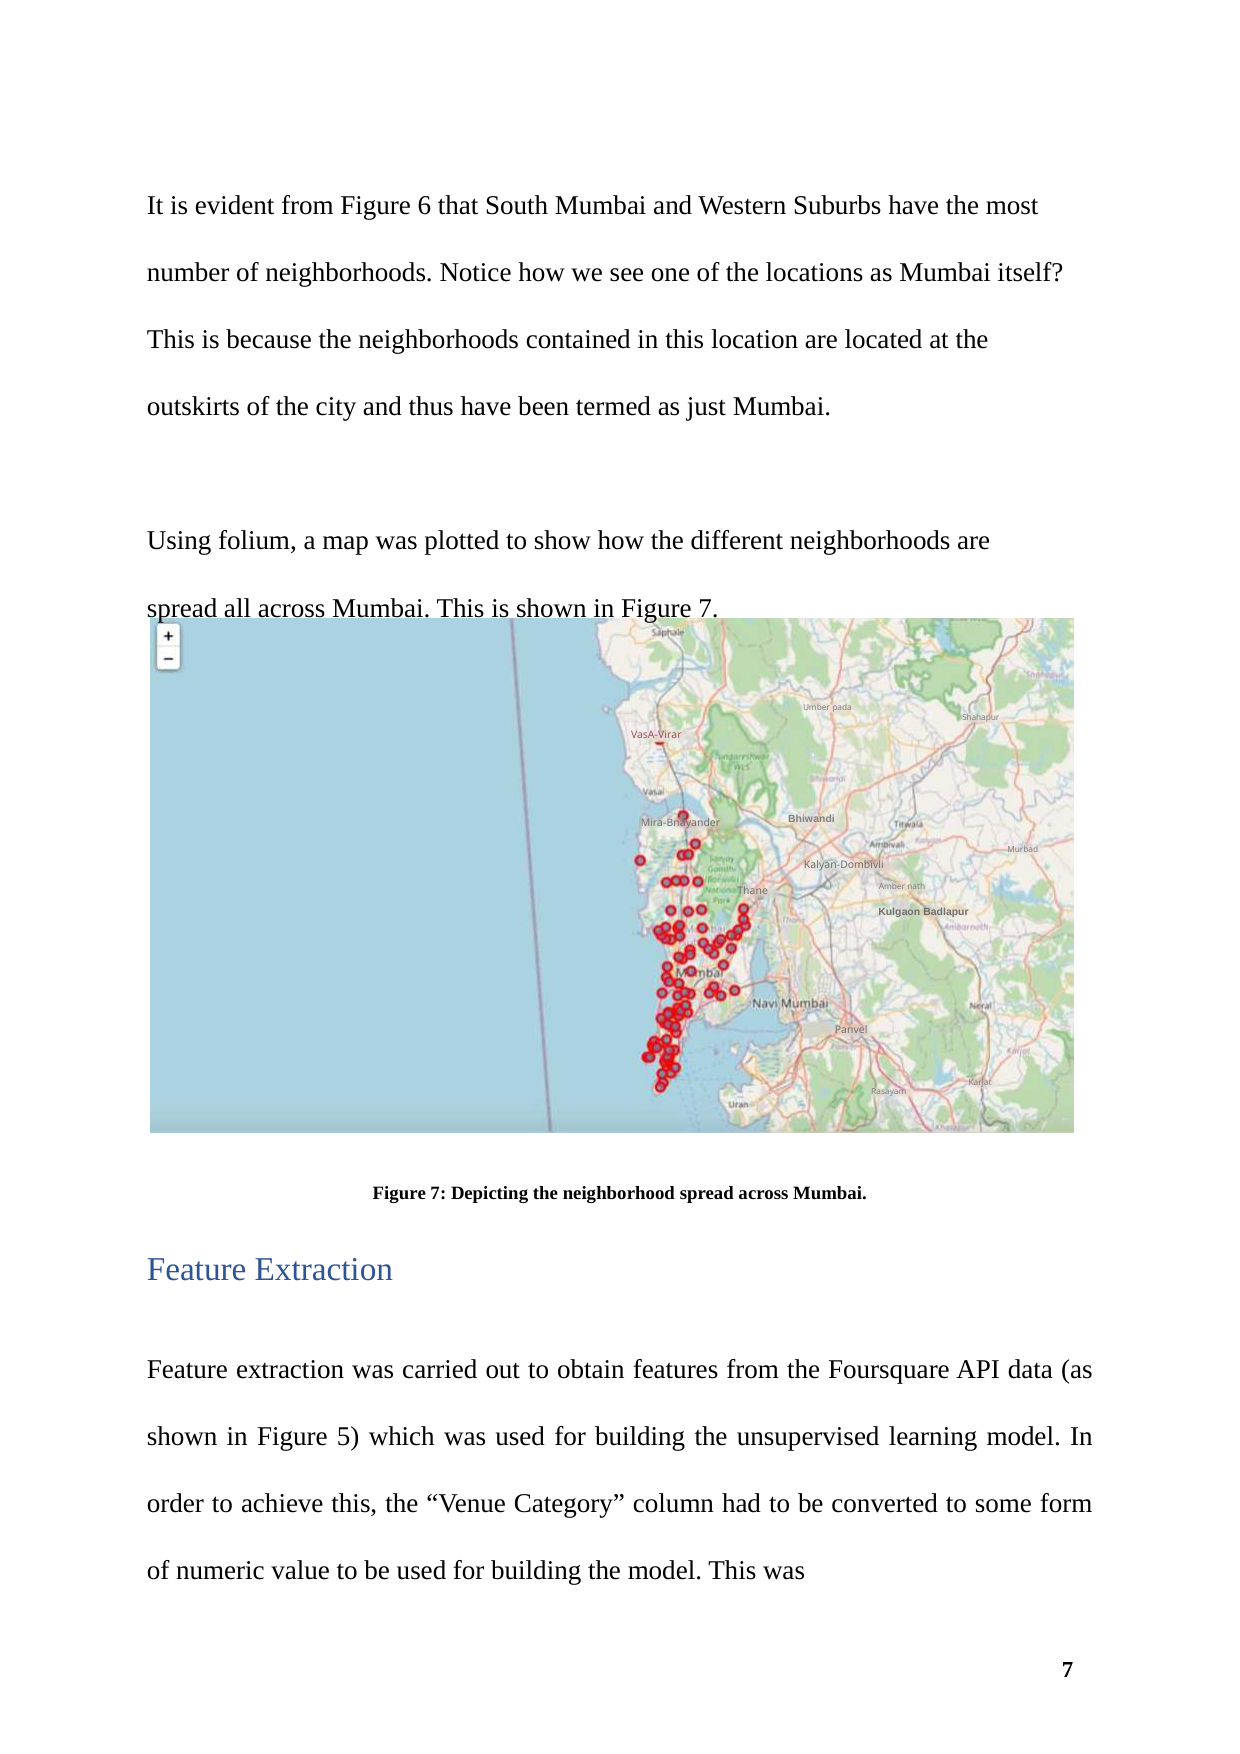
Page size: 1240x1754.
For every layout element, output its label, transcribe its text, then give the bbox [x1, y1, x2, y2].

text_box Using folium, a map was plotted to show how the different neighborhoods are spread all across Mumbai. This is shown in Figure 7. [146, 488, 1063, 586]
text_box 7 [1061, 1654, 1079, 1678]
text_box Figure 7: Depicting the neighborhood spread across Mumbai. Feature Extraction Feature extraction was carried out to obtain features from the Foursquare API data (as shown in Figure 5) which was used for building the unsupervised learning model. In order to achieve this, the “Venue Category” column had to be converted to some form of numeric value to be used for building the model. This was [146, 1180, 1093, 1573]
picture [149, 618, 1074, 1133]
text_box It is evident from Figure 6 that South Mumbai and Western Suburbs have the most number of neighborhoods. Notice how we see one of the locations as Mumbai itself? This is because the neighborhoods contained in this location are located at the outskirts of the city and thus have been termed as just Mumbai. [146, 153, 1083, 387]
